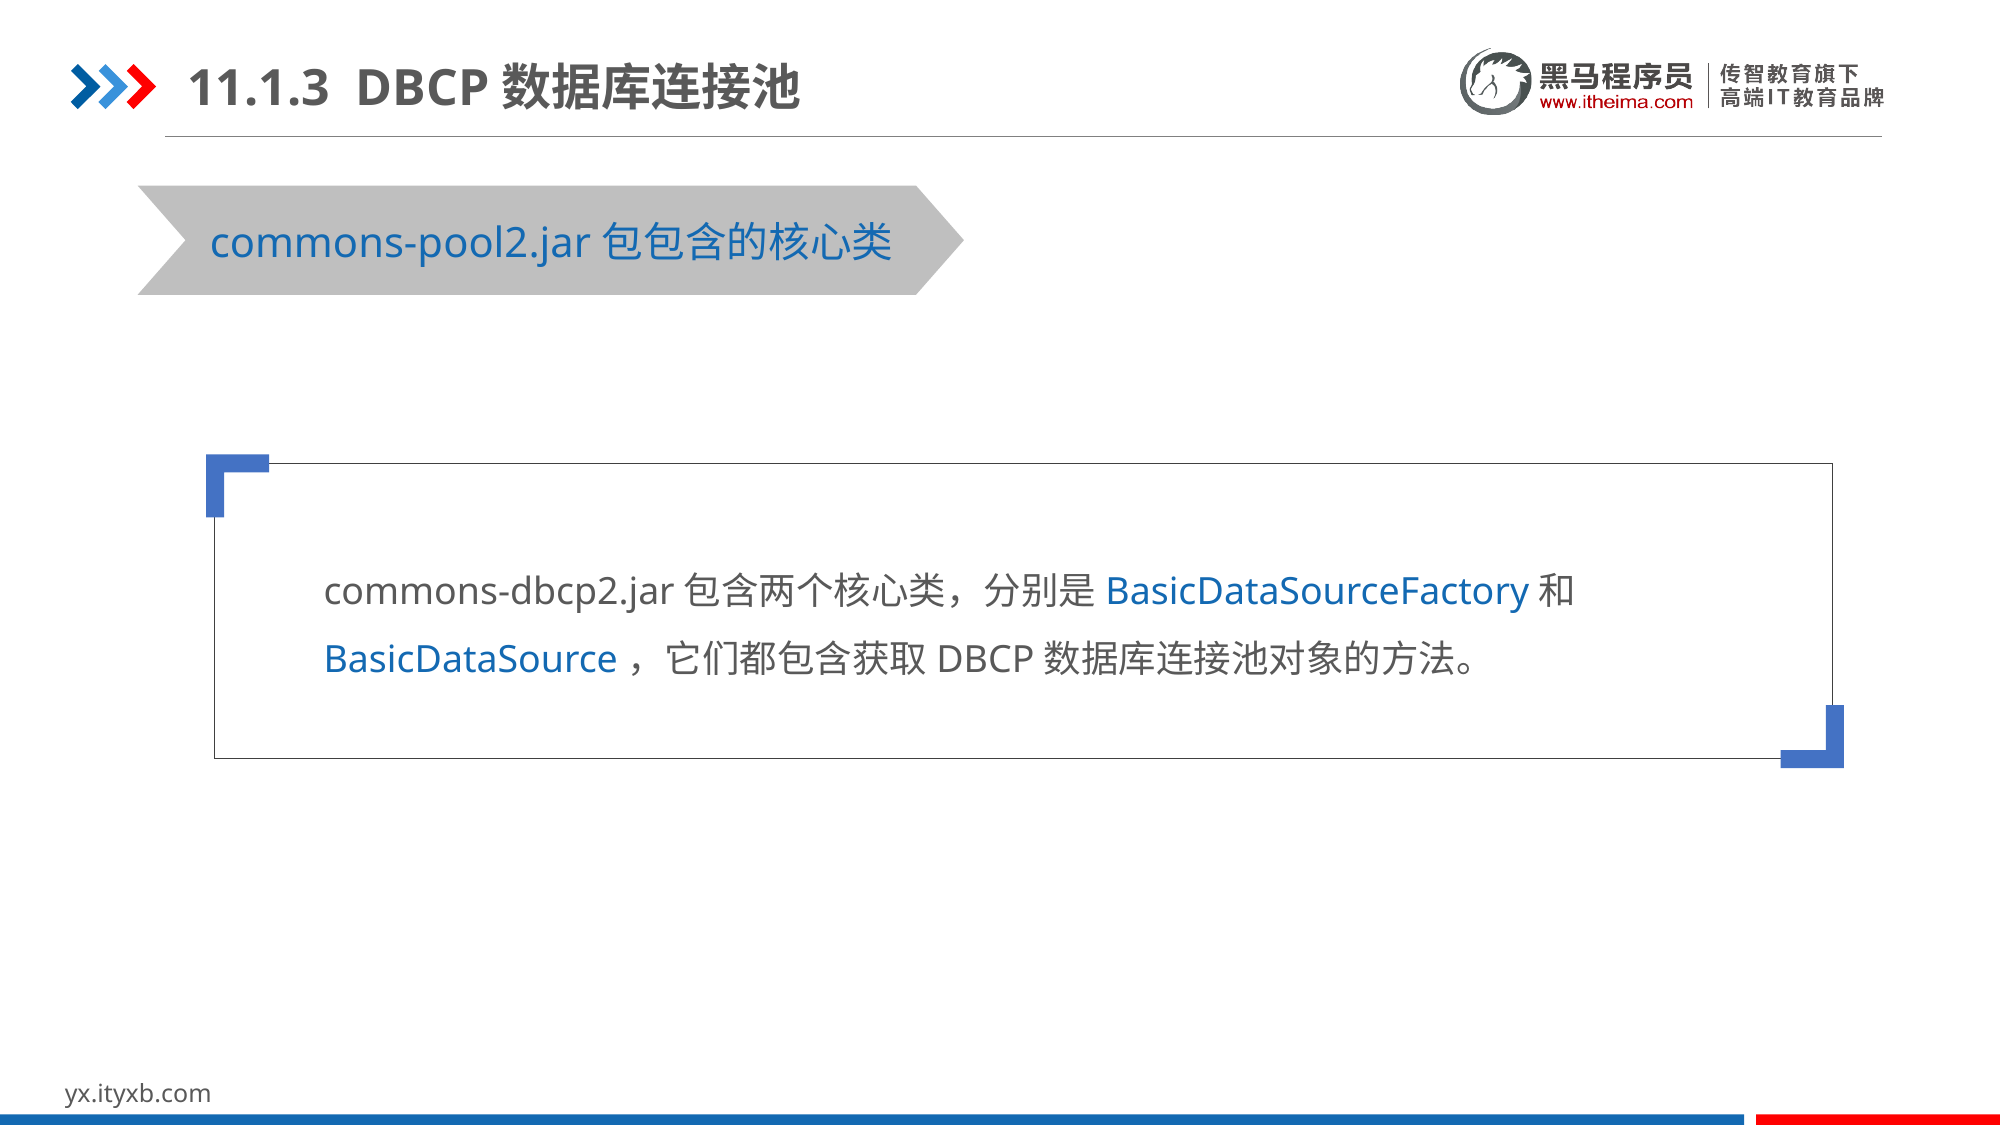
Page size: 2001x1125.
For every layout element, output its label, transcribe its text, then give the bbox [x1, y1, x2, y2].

text_box [213, 462, 1834, 759]
text_box [205, 453, 270, 519]
picture [1460, 48, 1887, 115]
text_box [137, 185, 964, 295]
text_box commons-pool2.jar包包含的核心类 [195, 208, 909, 274]
text_box [1780, 704, 1845, 769]
text_box 11.1.3 DBCP数据库连接池 [187, 43, 867, 127]
text_box STEP 03 [172, 226, 184, 254]
